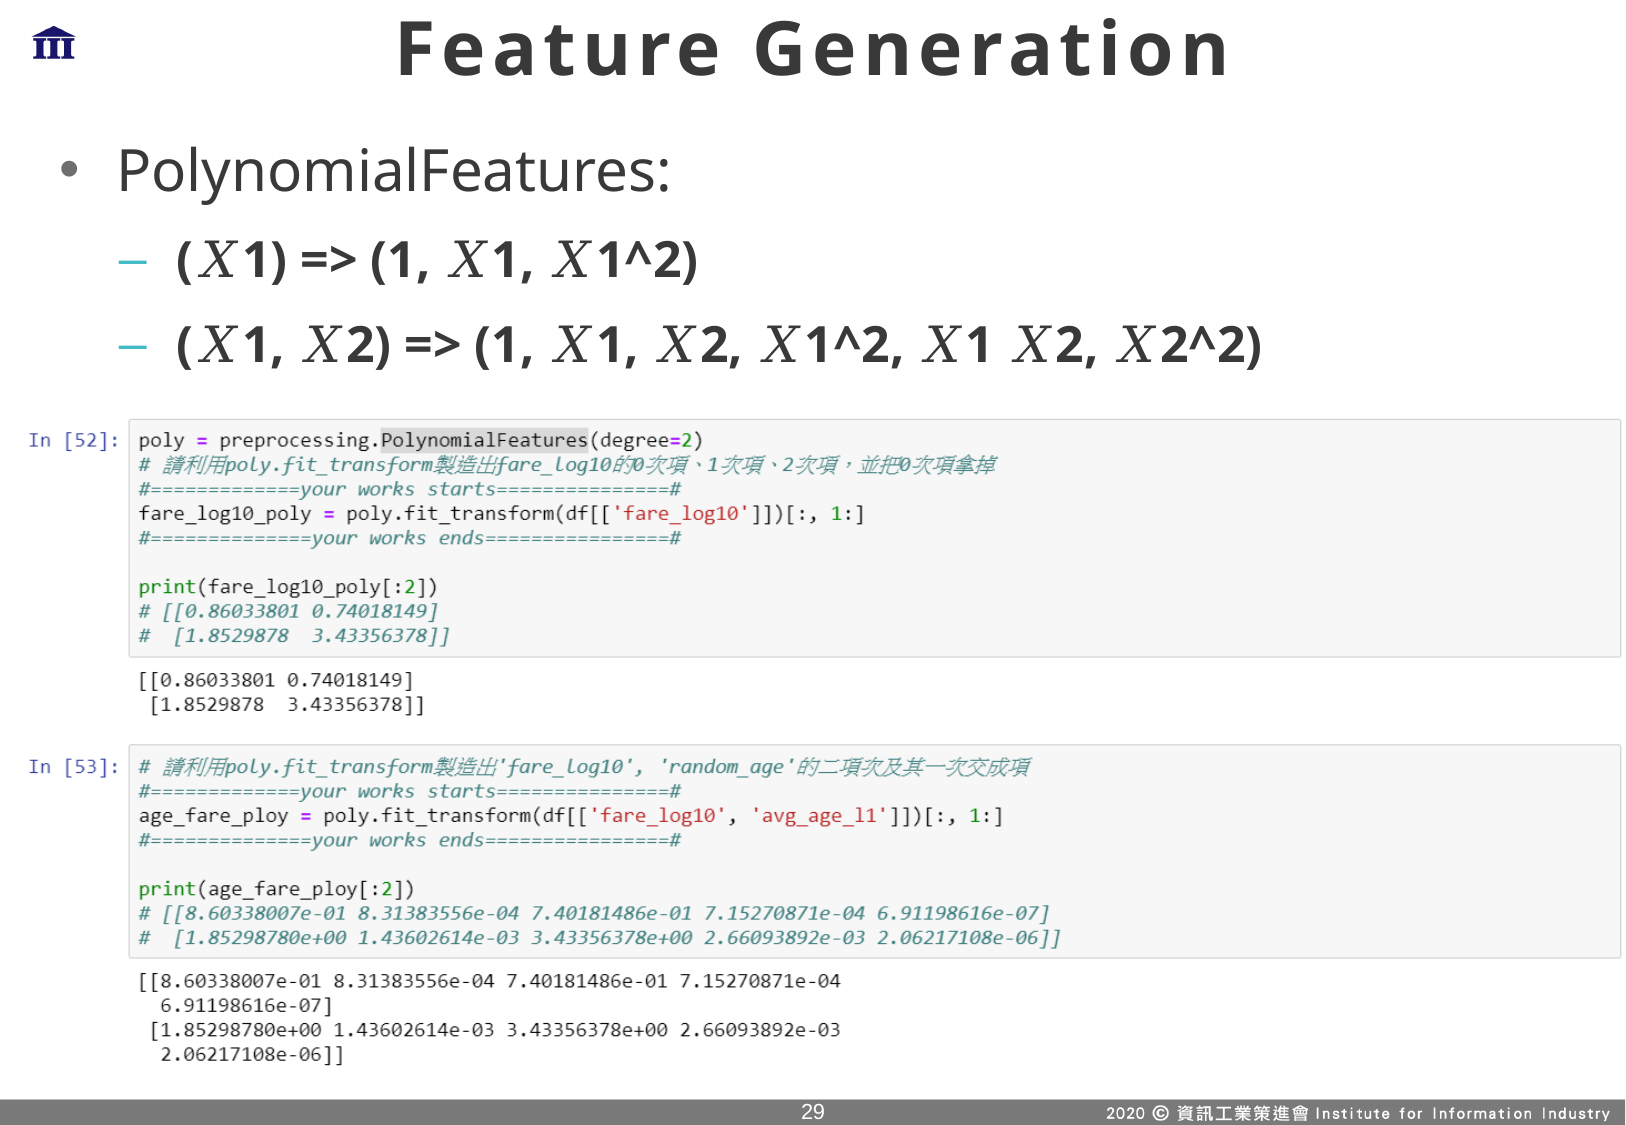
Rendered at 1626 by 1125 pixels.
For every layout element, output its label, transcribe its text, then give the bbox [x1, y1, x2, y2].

list PolynomialFeatures: (𝑋1) => (1, 𝑋1, 𝑋1^2) (𝑋1, 𝑋2) => (1, 𝑋1, 𝑋2, 𝑋1^2, 𝑋1 𝑋2, 𝑋2^2) [44, 125, 1581, 400]
slide_number 28 [778, 1089, 848, 1125]
title Feature Generation [103, 0, 1522, 90]
picture [0, 0, 1626, 1125]
